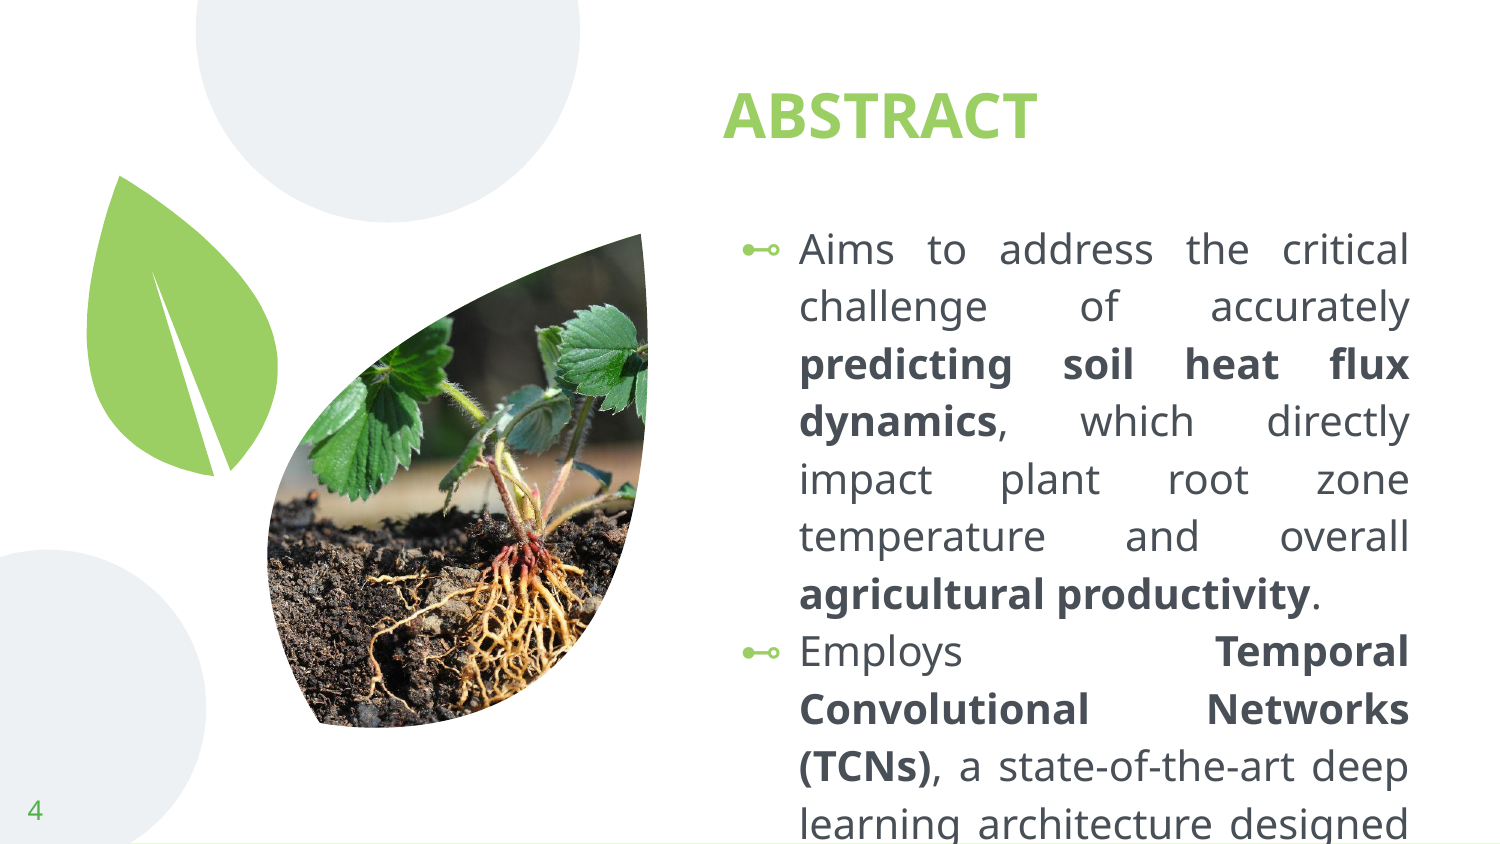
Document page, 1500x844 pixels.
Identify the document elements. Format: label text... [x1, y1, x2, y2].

picture [262, 236, 659, 728]
slide_number ‹#› [12, 779, 103, 844]
title ABSTRACT [708, 66, 1312, 167]
list Aims to address the critical challenge of accurately predicting soil heat flux dynamics, which directly impact plant root zone temperature and overall agricultural productivity. Employs Temporal Convolutional Networks (TCNs), a state-of-the-art deep learning architecture designed for temporal sequence data analysis. [708, 200, 1425, 757]
